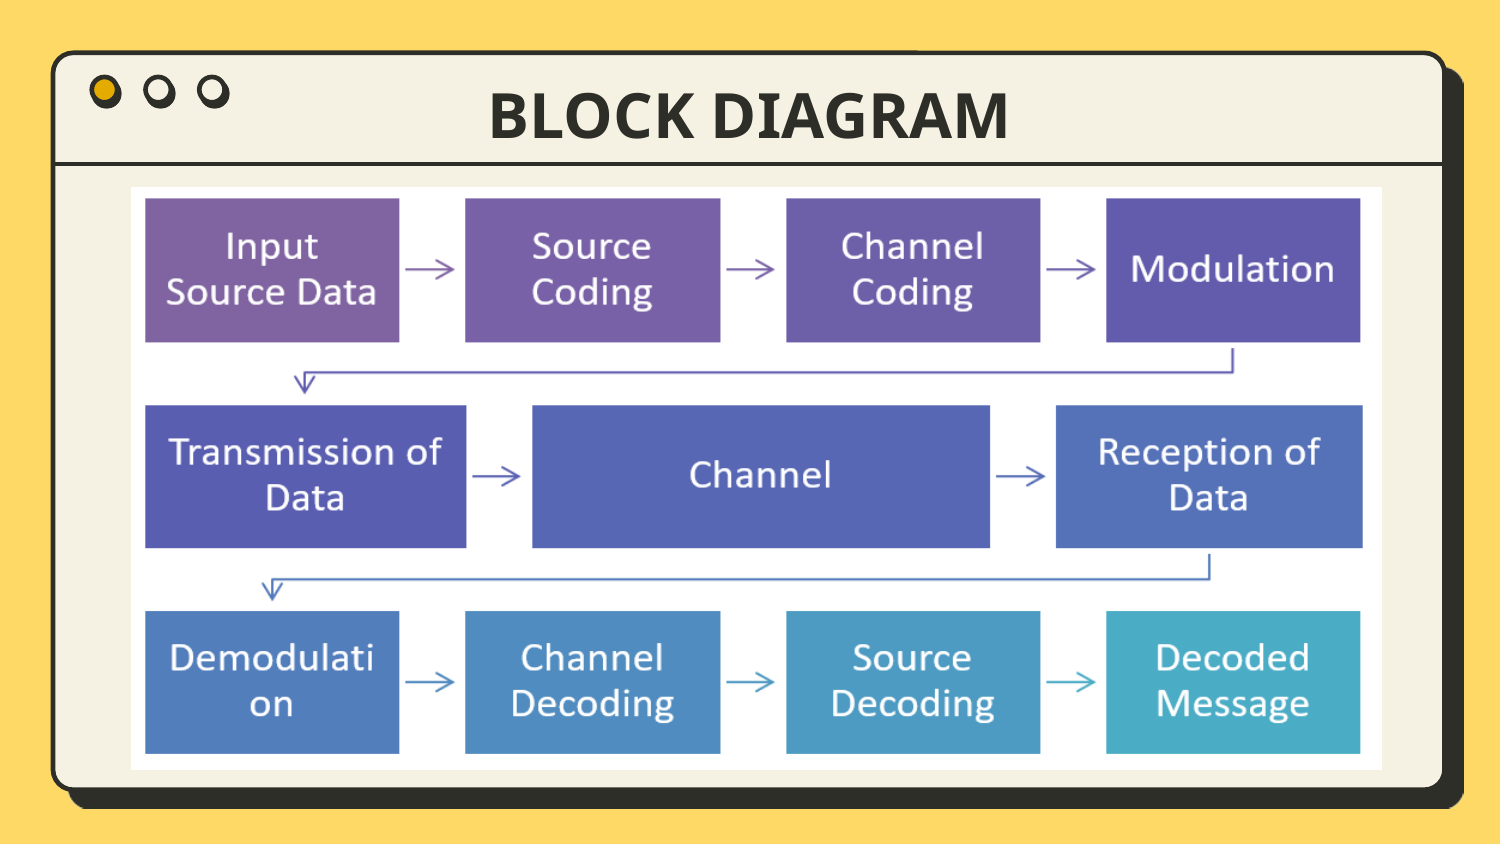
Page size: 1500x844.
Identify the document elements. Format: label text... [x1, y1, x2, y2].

picture [130, 186, 1383, 770]
title BLOCK DIAGRAM [118, 86, 1382, 167]
